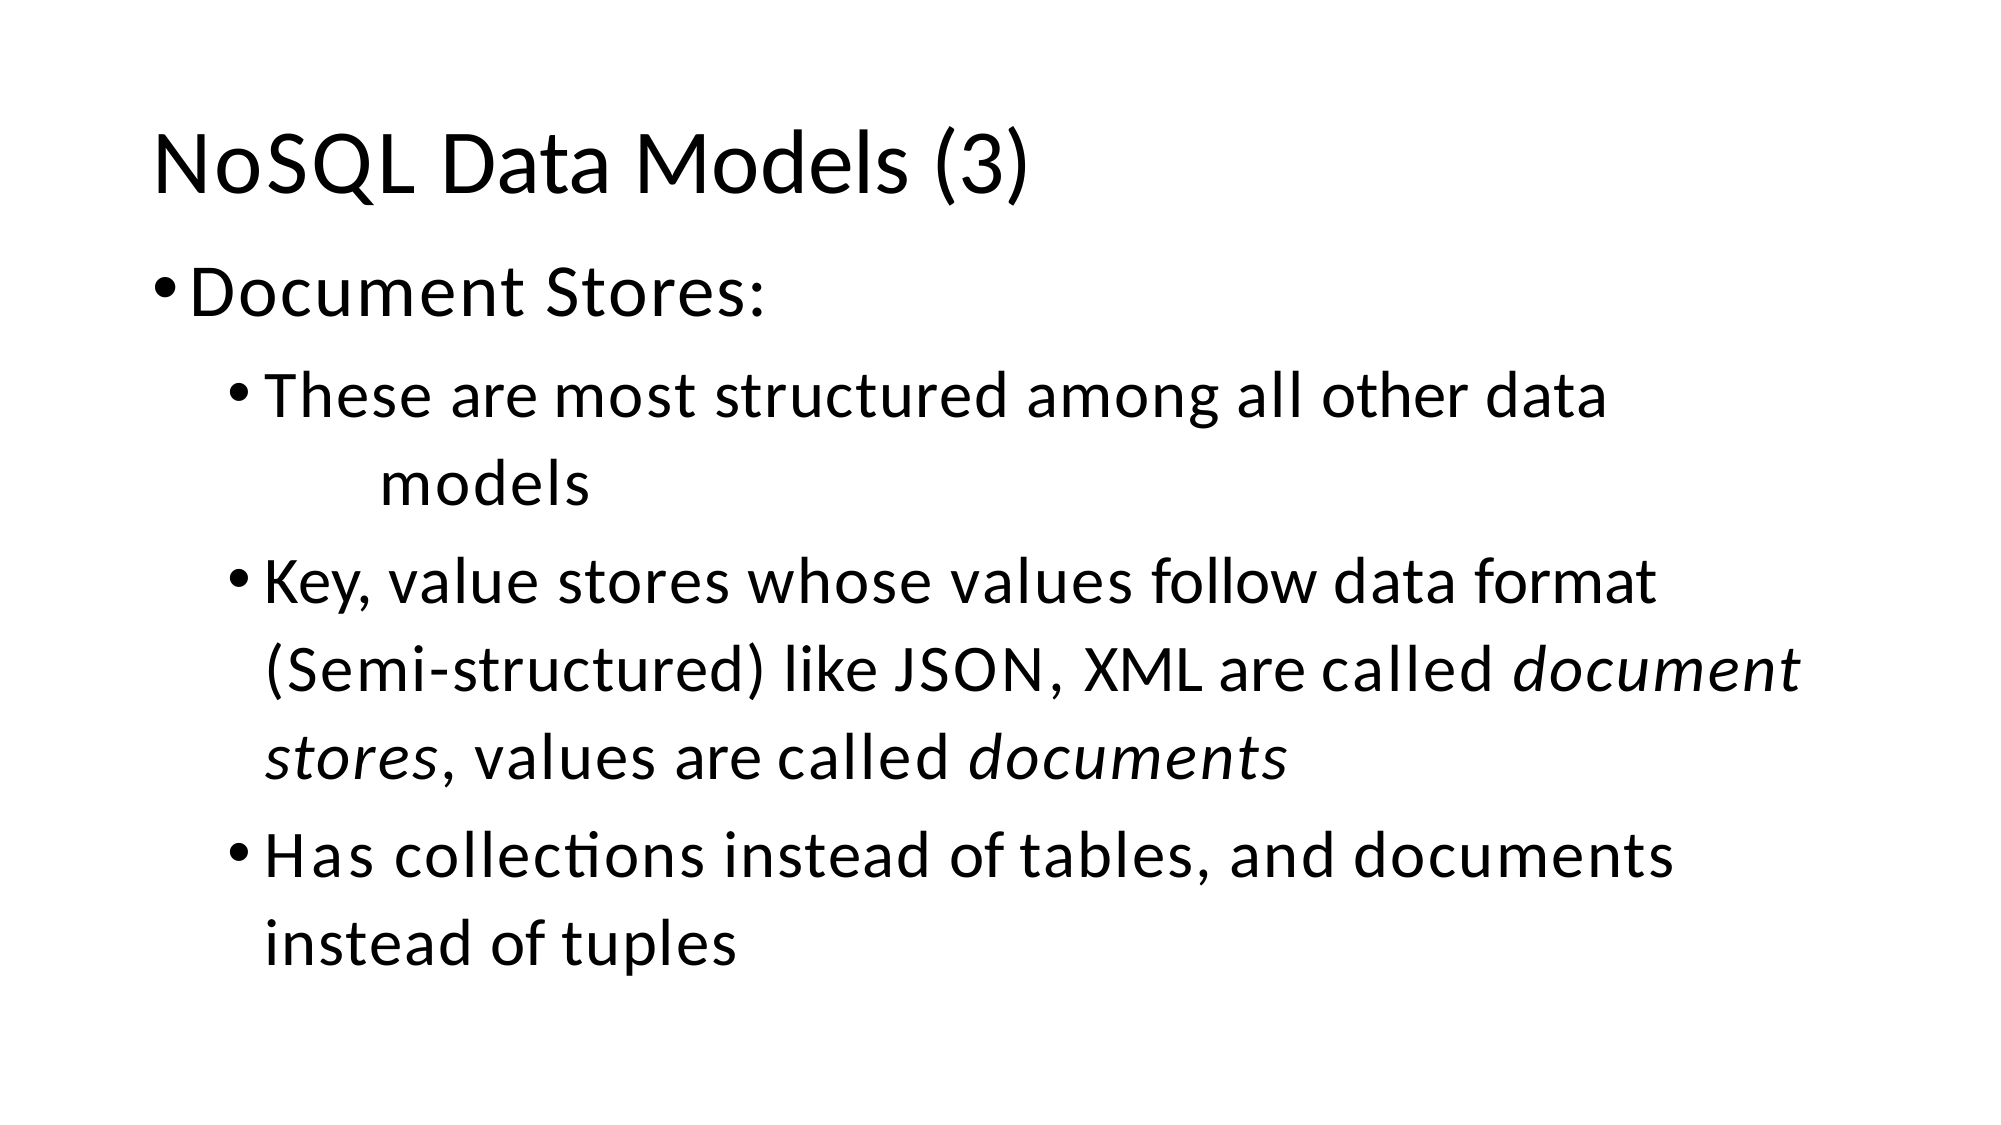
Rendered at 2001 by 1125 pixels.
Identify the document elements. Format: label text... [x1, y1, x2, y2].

text_box Document Stores: These are most structured among all other data models Key, value stores whose values follow data format (Semi-structured) like JSON, XML are called document stores, values are called documents Has collections instead of tables, and documents instead of tuples [150, 217, 1820, 980]
title NoSQL Data Models (3) [93, 99, 1907, 290]
